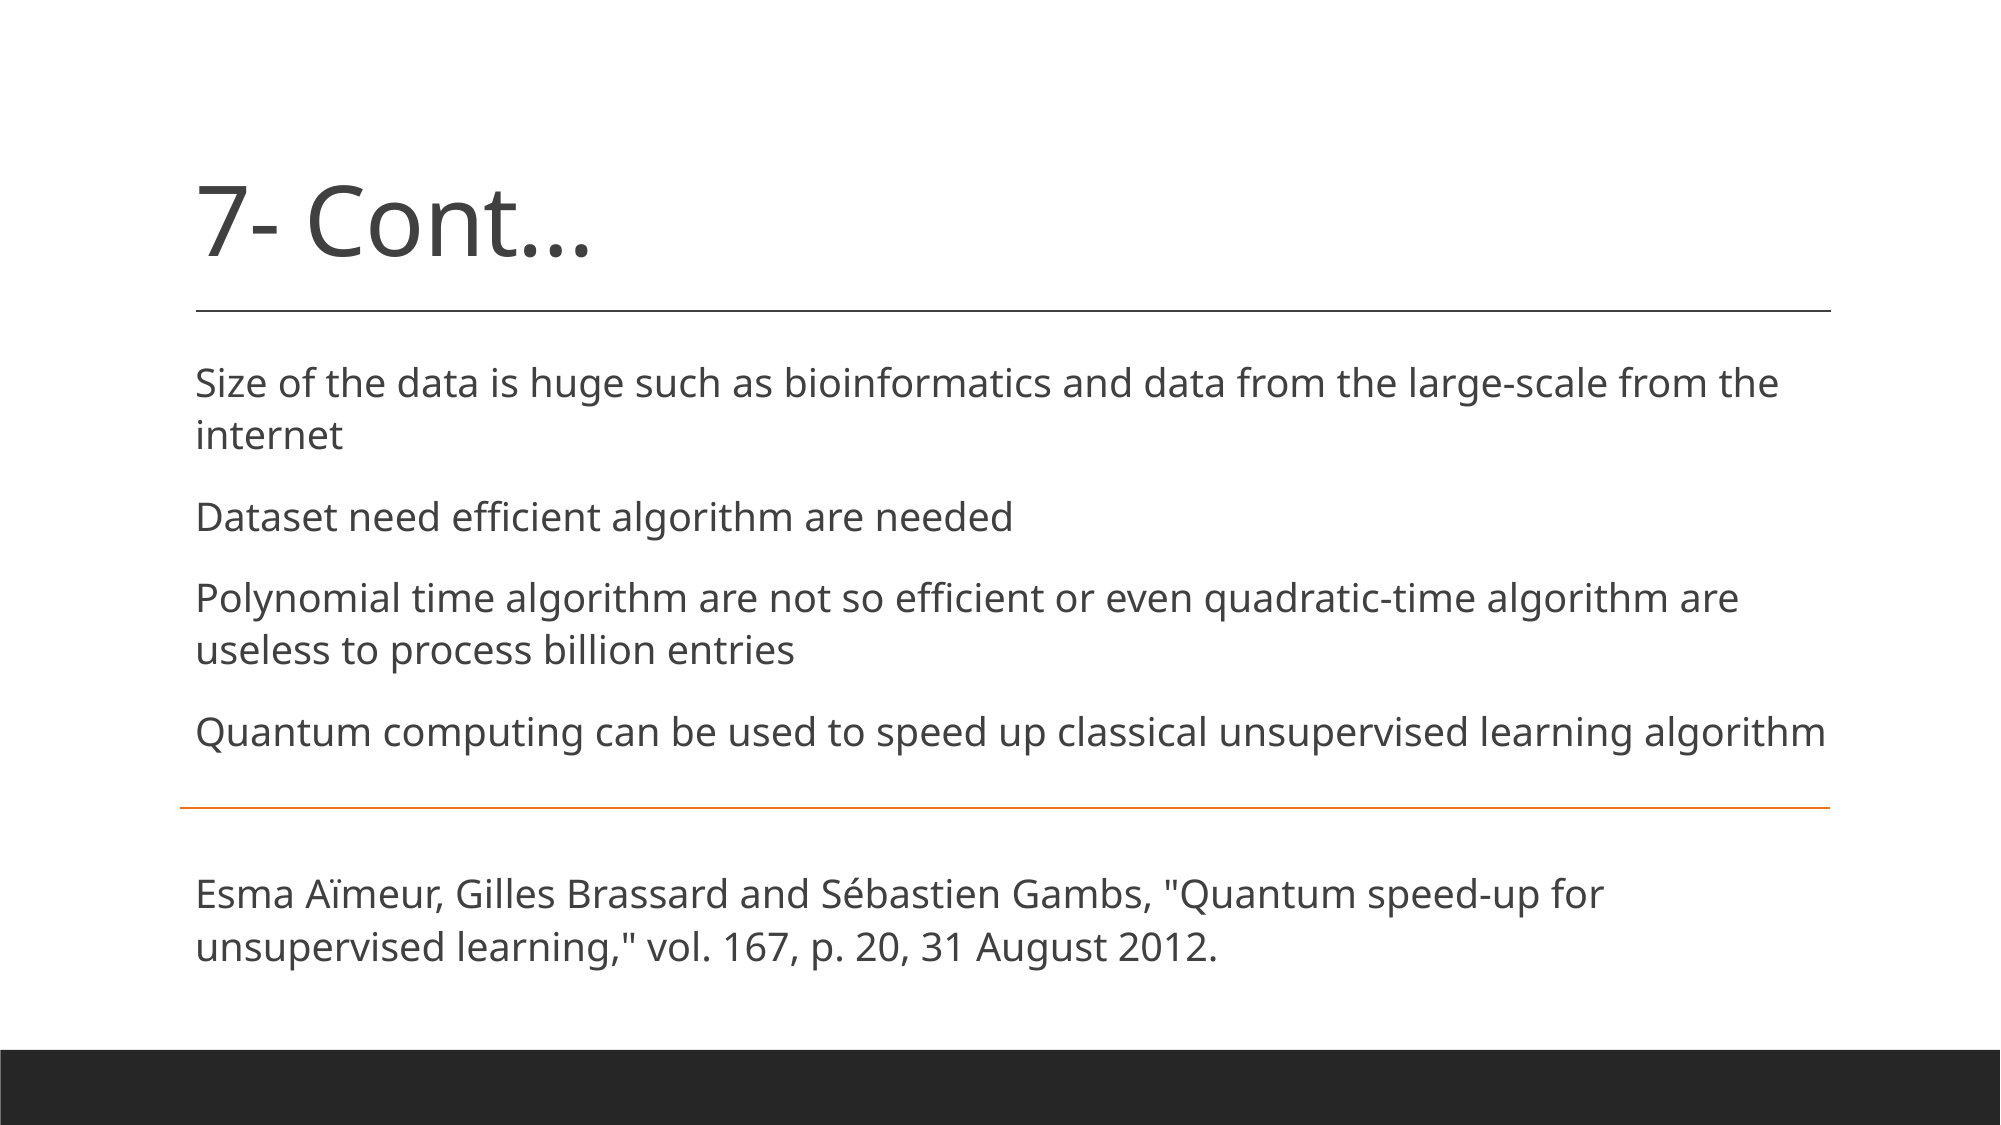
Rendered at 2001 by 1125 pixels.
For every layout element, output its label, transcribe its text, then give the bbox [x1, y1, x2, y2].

list Size of the data is huge such as bioinformatics and data from the large-scale from the internet Dataset need efficient algorithm are needed Polynomial time algorithm are not so efficient or even quadratic-time algorithm are useless to process billion entries Quantum computing can be used to speed up classical unsupervised learning algorithm Esma Aïmeur, Gilles Brassard and Sébastien Gambs, "Quantum speed-up for unsupervised learning," vol. 167, p. 20, 31 August 2012. [180, 345, 1830, 807]
list Size of the data is huge such as bioinformatics and data from the large-scale from the internet Dataset need efficient algorithm are needed Polynomial time algorithm are not so efficient or even quadratic-time algorithm are useless to process billion entries Quantum computing can be used to speed up classical unsupervised learning algorithm Esma Aïmeur, Gilles Brassard and Sébastien Gambs, "Quantum speed-up for unsupervised learning," vol. 167, p. 20, 31 August 2012. [180, 816, 1830, 1047]
title 7- Cont… [180, 47, 1830, 285]
